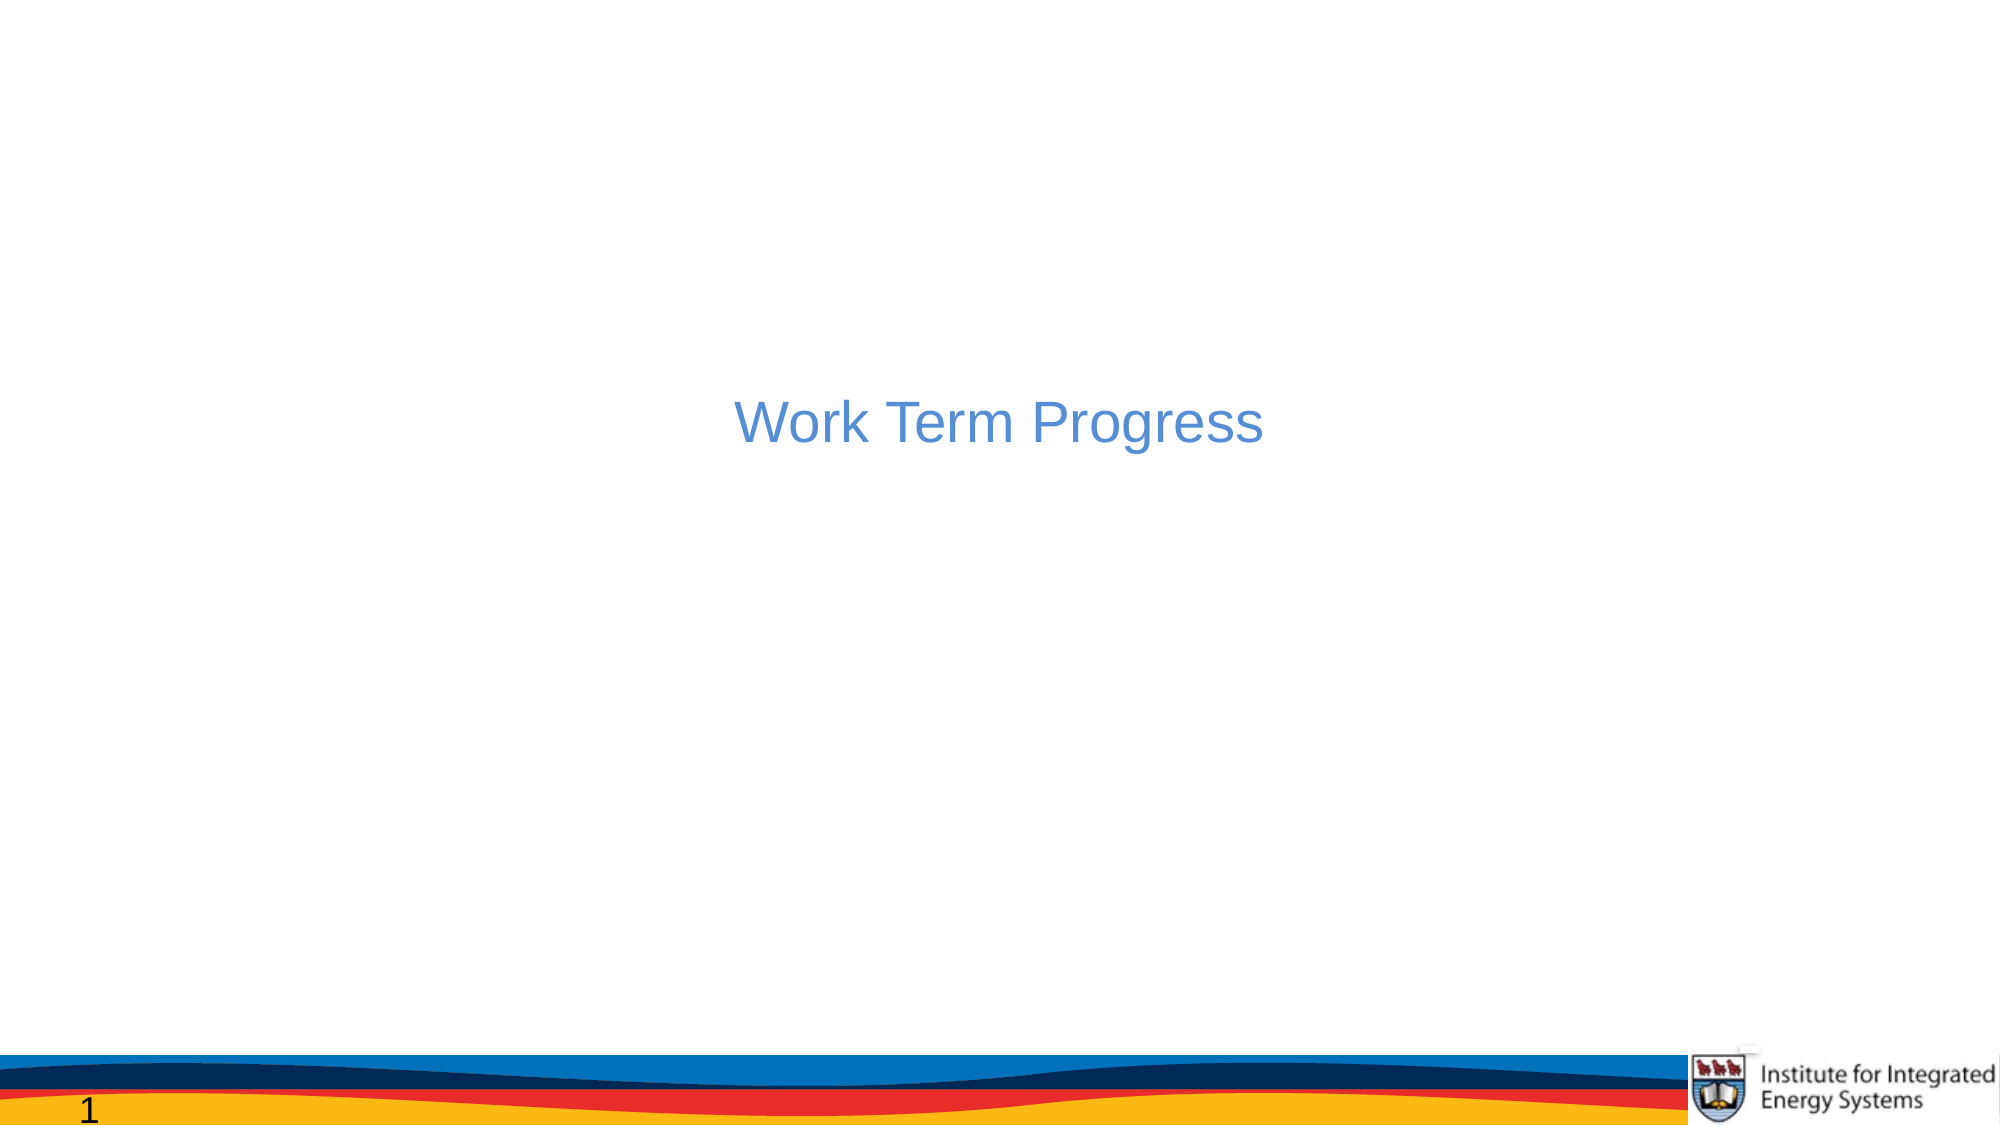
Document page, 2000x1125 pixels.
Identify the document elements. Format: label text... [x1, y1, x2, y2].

title Work Term Progress [101, 325, 1899, 513]
picture [0, 1045, 2000, 1125]
